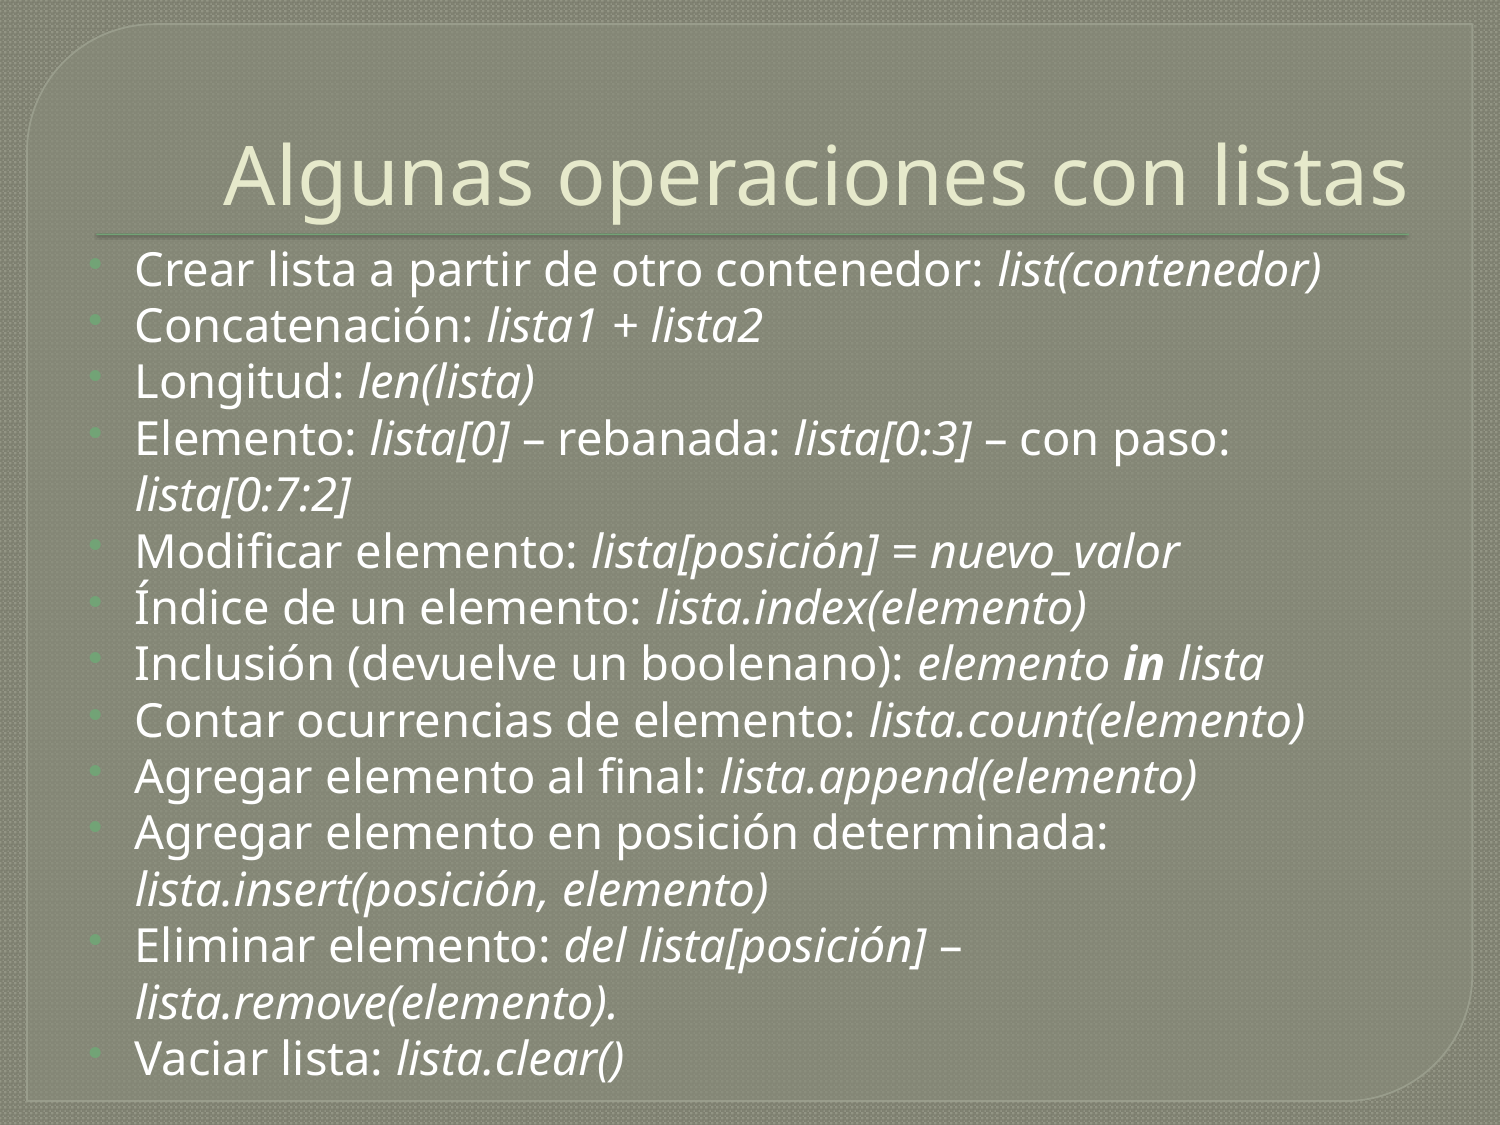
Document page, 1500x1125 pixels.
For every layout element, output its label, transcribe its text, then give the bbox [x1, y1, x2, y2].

title Algunas operaciones con listas [75, 41, 1425, 230]
list Crear lista a partir de otro contenedor: list(contenedor) Concatenación: lista1 + lista2 Longitud: len(lista) Elemento: lista[0] – rebanada: lista[0:3] – con paso: lista[0:7:2] Modificar elemento: lista[posición] = nuevo_valor Índice de un elemento: lista.index(elemento) Inclusión (devuelve un boolenano): elemento in lista Contar ocurrencias de elemento: lista.count(elemento) Agregar elemento al final: lista.append(elemento) Agregar elemento en posición determinada: lista.insert(posición, elemento) Eliminar elemento: del lista[posición] – lista.remove(elemento). Vaciar lista: lista.clear() [75, 231, 1425, 1094]
